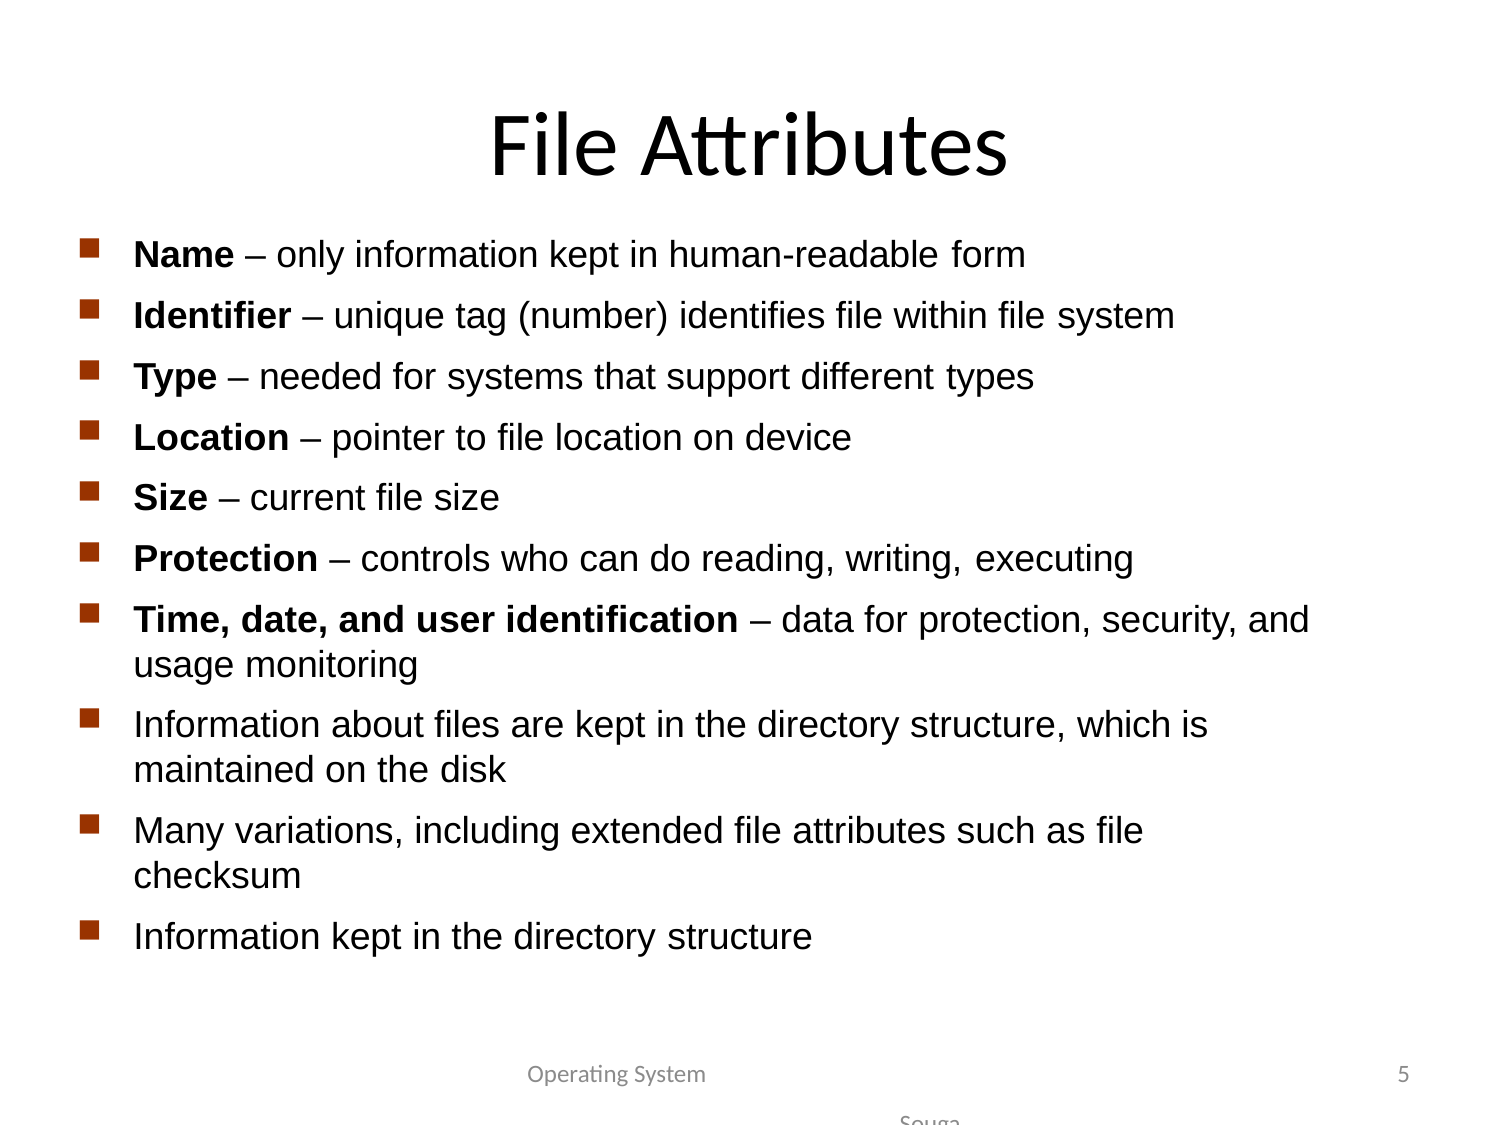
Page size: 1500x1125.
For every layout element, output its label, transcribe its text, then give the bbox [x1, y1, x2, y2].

slide_number 5 [1074, 1042, 1425, 1103]
footer Operating System Sougandhika Narayan, Asst Prof, Dept of CSE, KSIT [512, 1042, 988, 1103]
list Name – only information kept in human-readable form Identifier – unique tag (number) identifies file within file system Type – needed for systems that support different types Location – pointer to file location on device Size – current file size Protection – controls who can do reading, writing, executing Time, date, and user identification – data for protection, security, and usage monitoring Information about files are kept in the directory structure, which is maintained on the disk Many variations, including extended file attributes such as file checksum Information kept in the directory structure [75, 212, 1425, 958]
title File Attributes [75, 45, 1425, 212]
